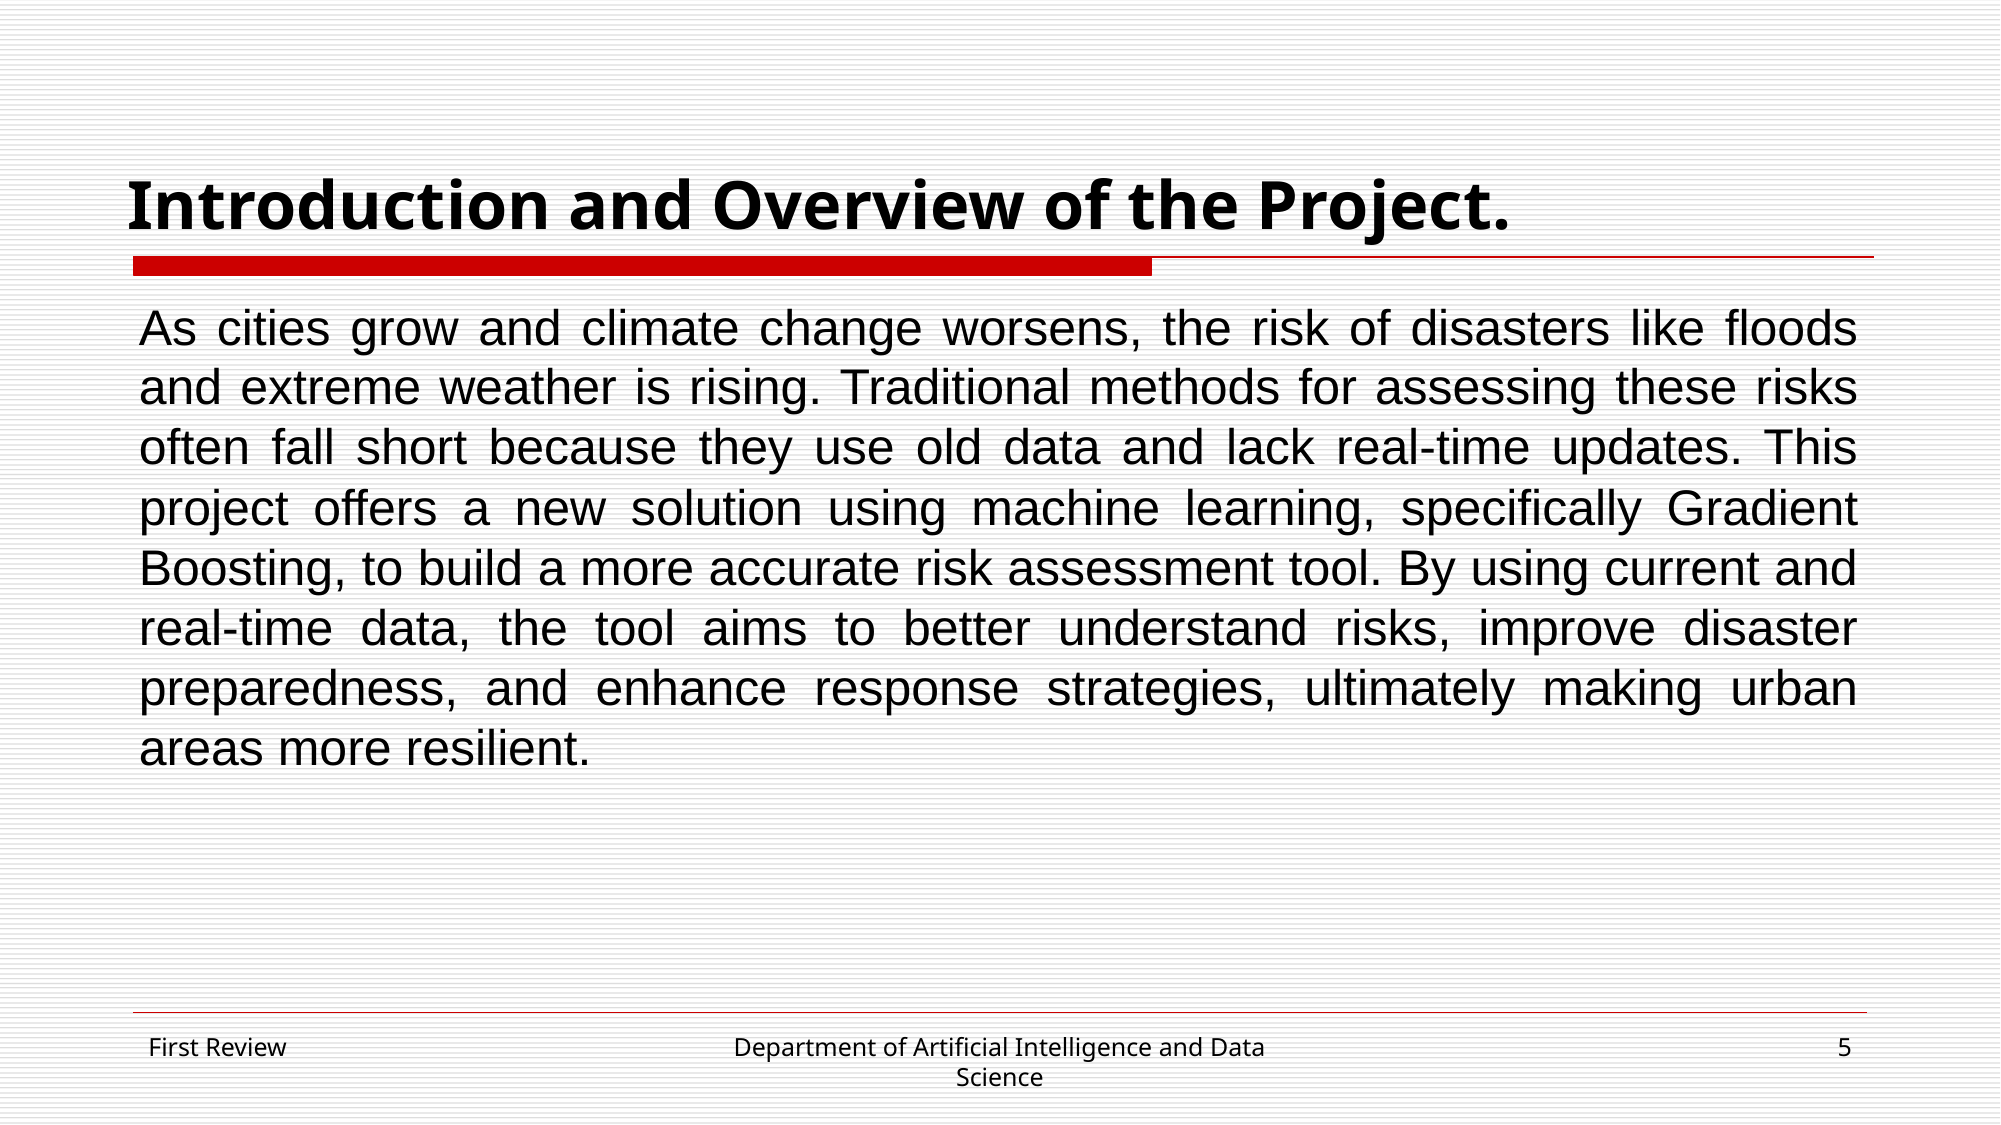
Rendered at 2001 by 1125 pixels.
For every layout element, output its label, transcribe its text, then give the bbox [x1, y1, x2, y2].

picture [0, 0, 2001, 1125]
title Introduction and Overview of the Project. [95, 51, 1903, 251]
slide_number First Review [133, 1024, 567, 1103]
list As cities grow and climate change worsens, the risk of disasters like floods and extreme weather is rising. Traditional methods for assessing these risks often fall short because they use old data and lack real-time updates. This project offers a new solution using machine learning, specifically Gradient Boosting, to build a more accurate risk assessment tool. By using current and real-time data, the tool aims to better understand risks, improve disaster preparedness, and enhance response strategies, ultimately making urban areas more resilient. [123, 287, 1874, 988]
footer Department of Artificial Intelligence and Data Science [683, 1024, 1317, 1103]
slide_number 5 [1433, 1024, 1867, 1103]
